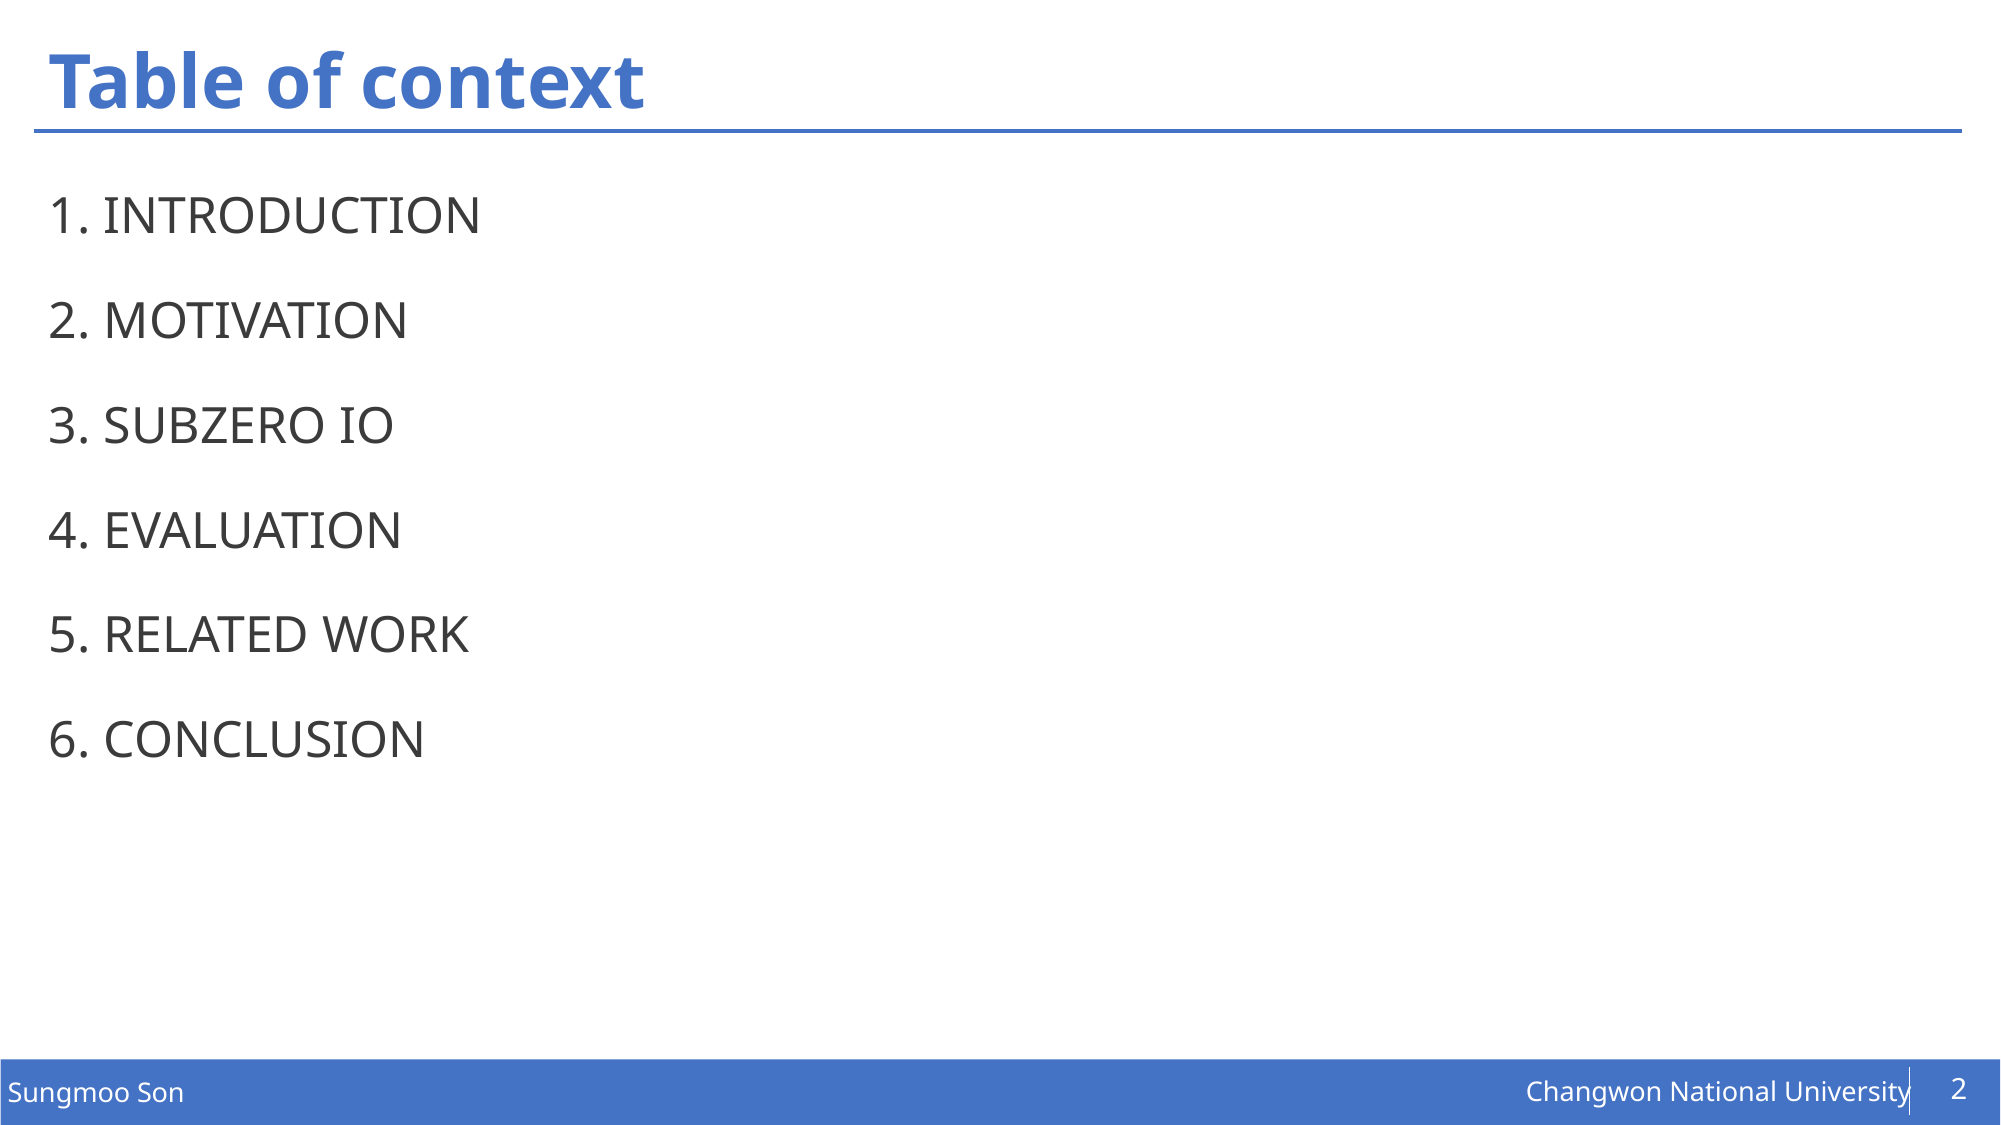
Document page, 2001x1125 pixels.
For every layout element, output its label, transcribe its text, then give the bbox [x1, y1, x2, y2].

list 1. INTRODUCTION 2. MOTIVATION 3. SUBZERO IO 4. EVALUATION 5. RELATED WORK 6. CONCLUSION [33, 152, 1963, 997]
title Table of context [33, 27, 1963, 143]
slide_number 2 [1922, 1060, 1996, 1121]
